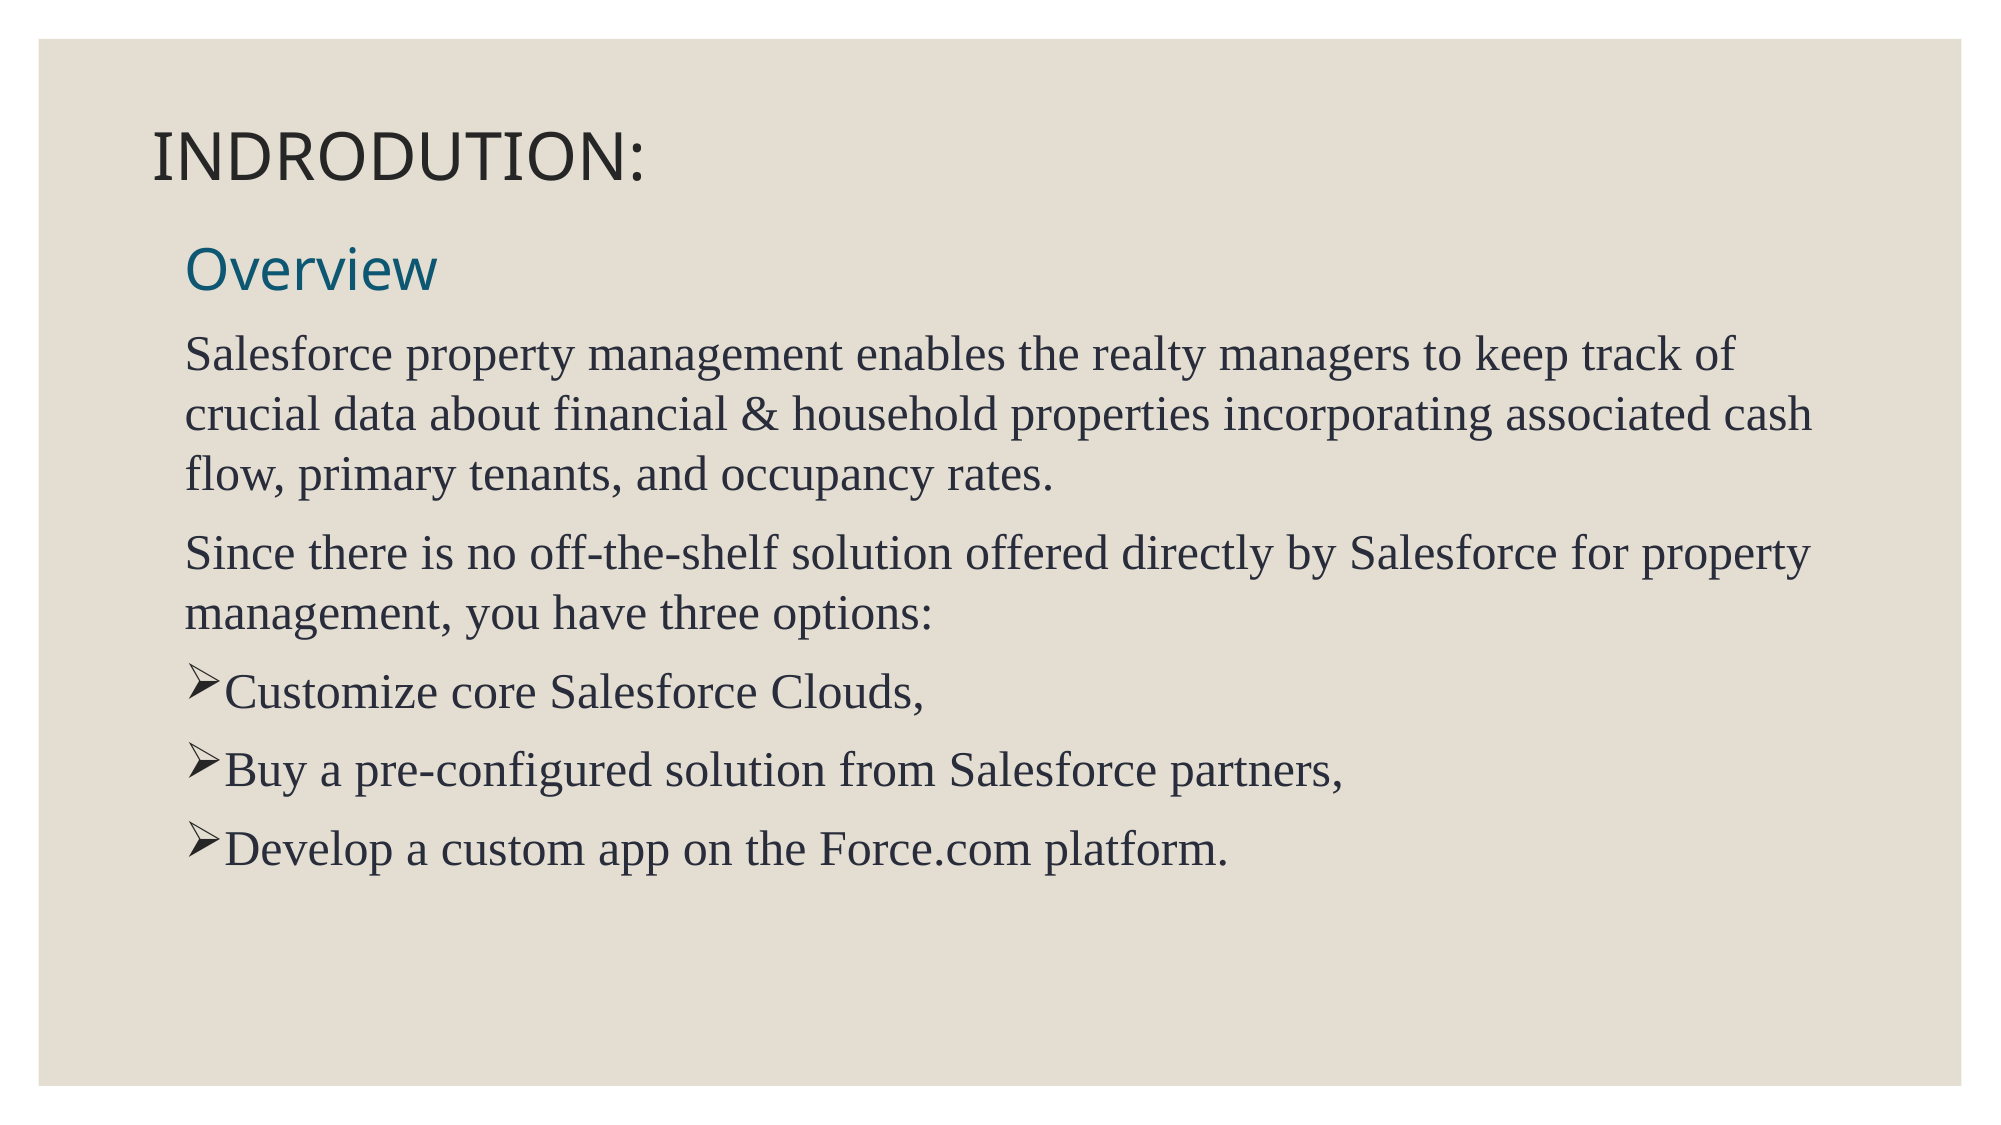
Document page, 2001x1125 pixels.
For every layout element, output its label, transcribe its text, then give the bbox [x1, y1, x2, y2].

title INDRODUTION: [137, 46, 1788, 272]
list Overview Salesforce property management enables the realty managers to keep track of crucial data about financial & household properties incorporating associated cash flow, primary tenants, and occupancy rates. Since there is no off-the-shelf solution offered directly by Salesforce for property management, you have three options: Customize core Salesforce Clouds, Buy a pre-configured solution from Salesforce partners, Develop a custom app on the Force.com platform. [169, 224, 1895, 1004]
